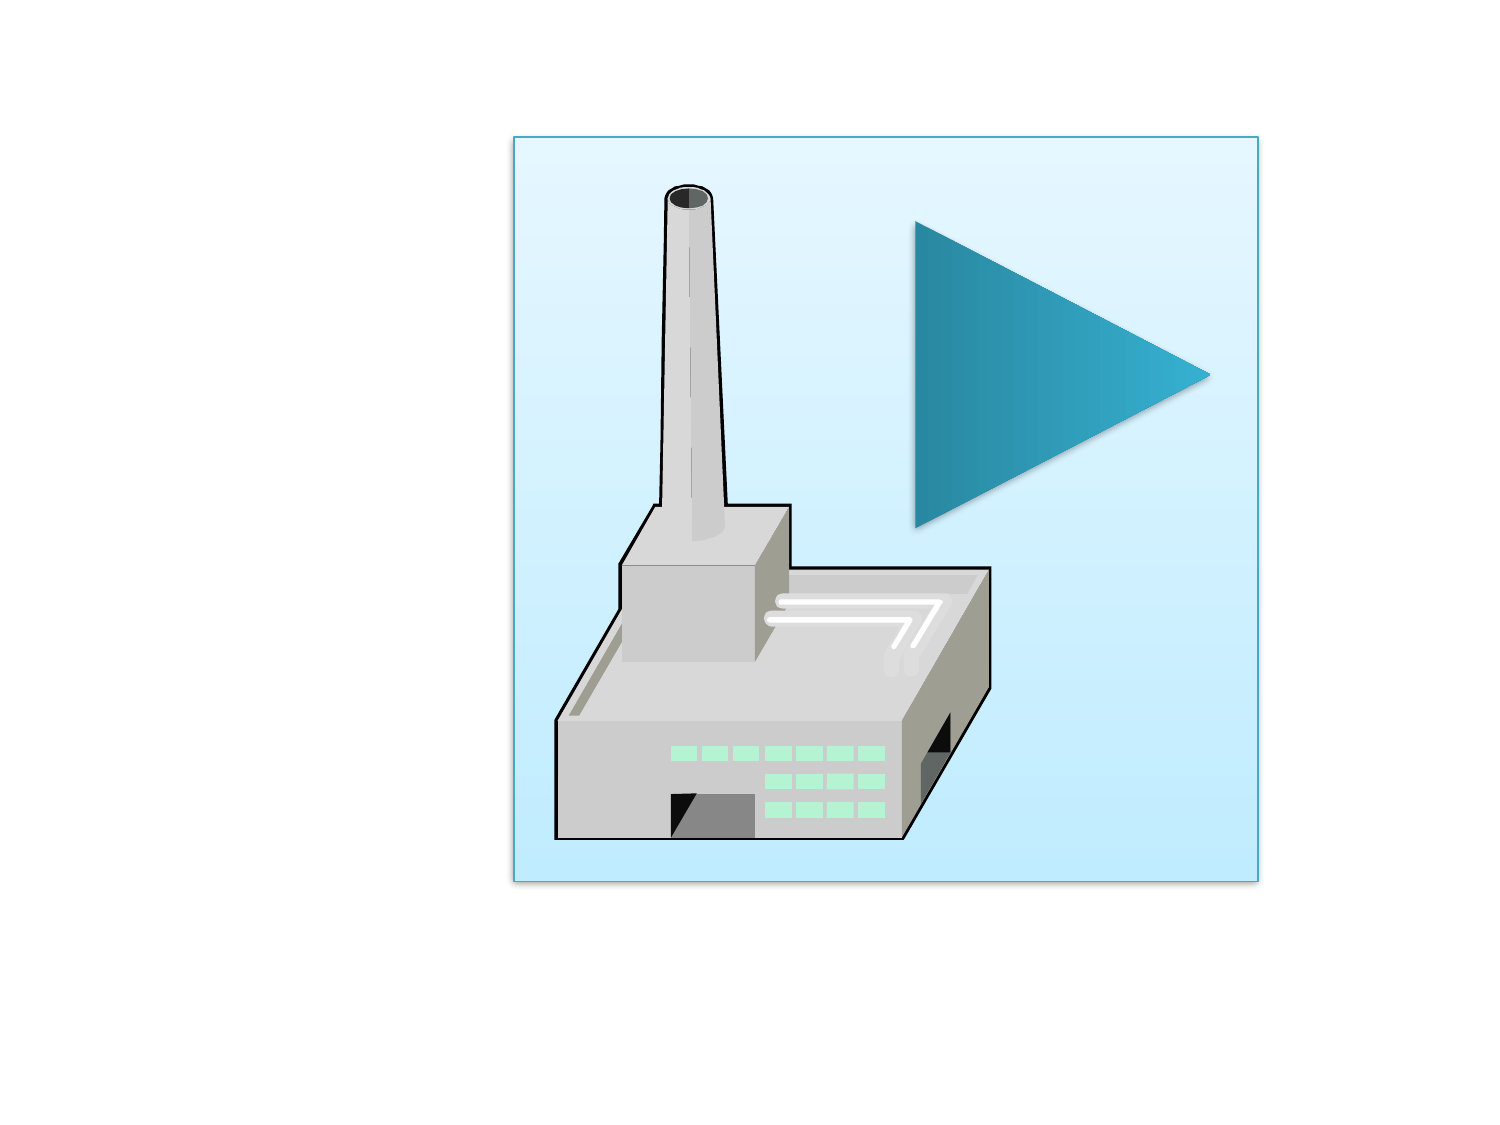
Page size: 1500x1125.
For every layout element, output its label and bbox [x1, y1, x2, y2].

picture [554, 184, 992, 841]
text_box [513, 136, 1259, 882]
text_box [996, 263, 1211, 487]
